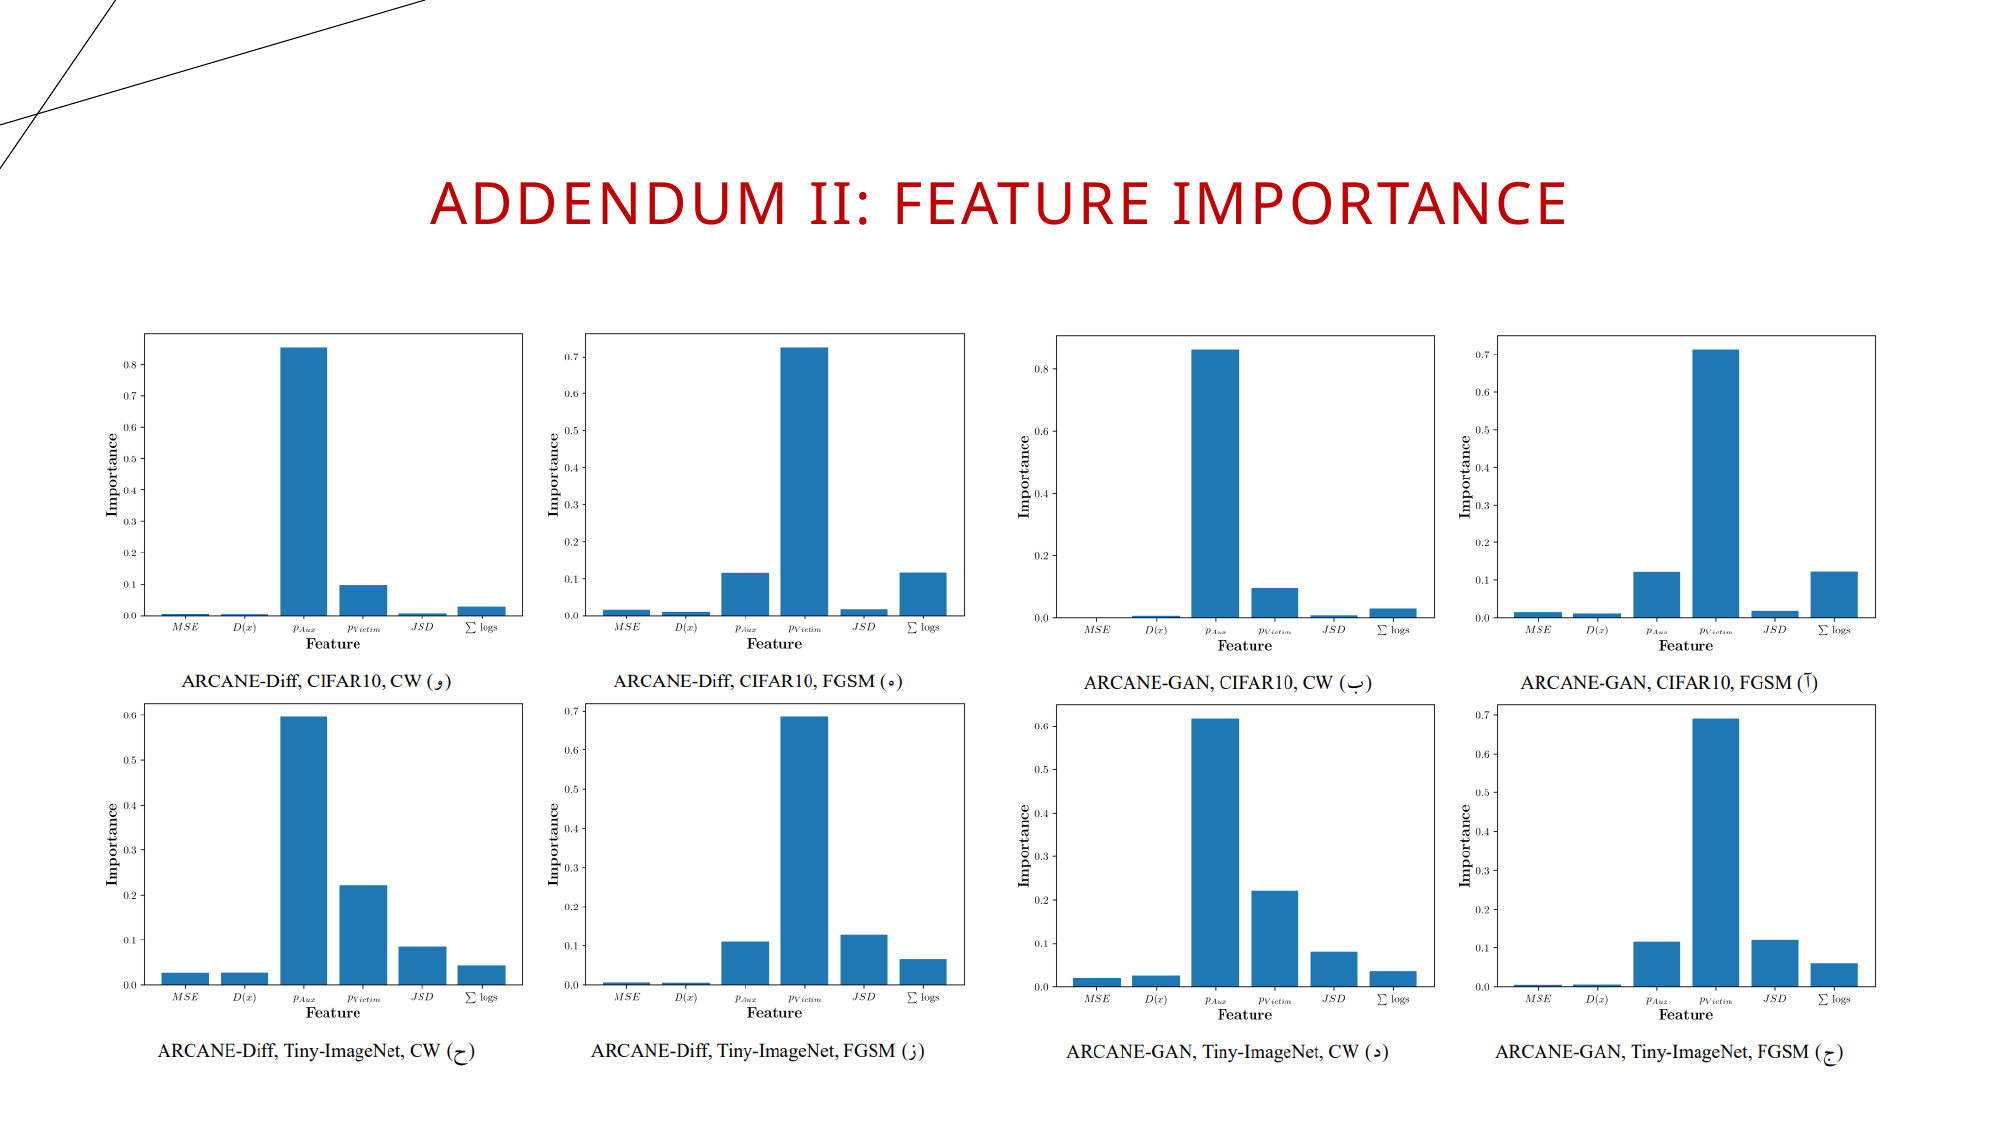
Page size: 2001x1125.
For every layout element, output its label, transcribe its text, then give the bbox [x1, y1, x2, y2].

picture [97, 327, 973, 1069]
title Addendum II: Feature Importance [137, 27, 1863, 245]
picture [999, 323, 1889, 1069]
